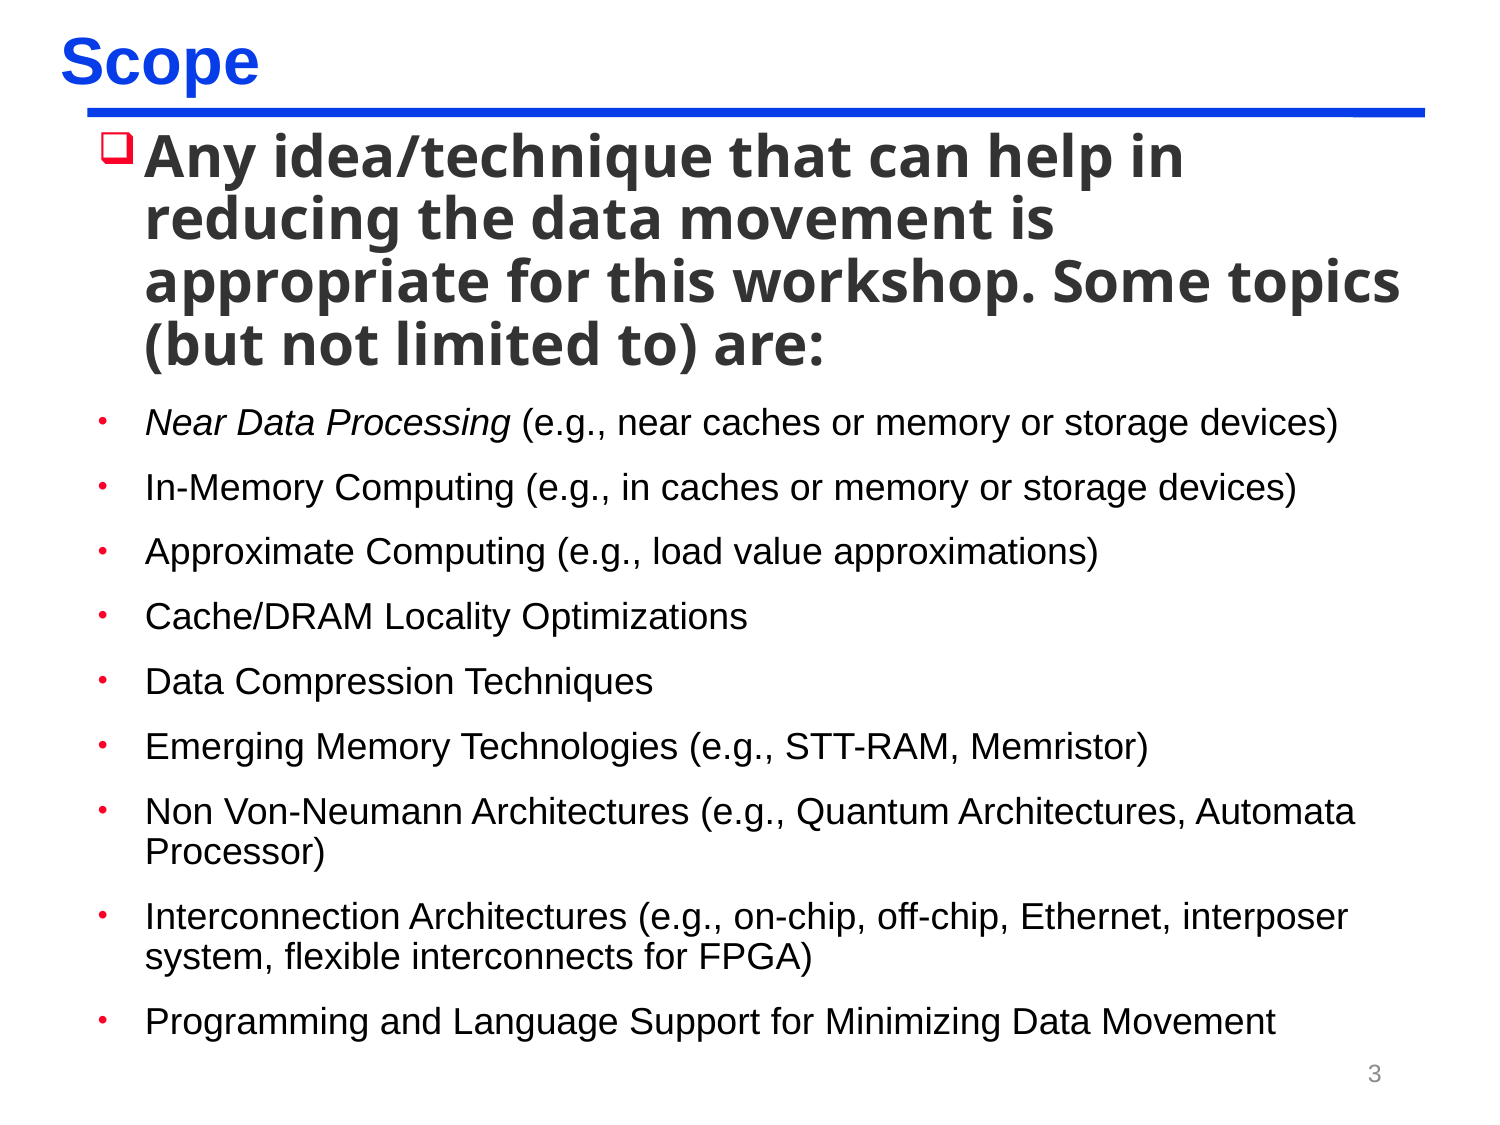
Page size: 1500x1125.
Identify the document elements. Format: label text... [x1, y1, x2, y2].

list Any idea/technique that can help in reducing the data movement is appropriate for this workshop. Some topics (but not limited to) are: Near Data Processing (e.g., near caches or memory or storage devices) In-Memory Computing (e.g., in caches or memory or storage devices) Approximate Computing (e.g., load value approximations) Cache/DRAM Locality Optimizations Data Compression Techniques Emerging Memory Technologies (e.g., STT-RAM, Memristor) Non Von-Neumann Architectures (e.g., Quantum Architectures, Automata Processor) Interconnection Architectures (e.g., on-chip, off-chip, Ethernet, interposer system, flexible interconnects for FPGA) Programming and Language Support for Minimizing Data Movement [86, 121, 1426, 1110]
slide_number 3 [1059, 1042, 1397, 1103]
title Scope [49, 24, 1388, 105]
